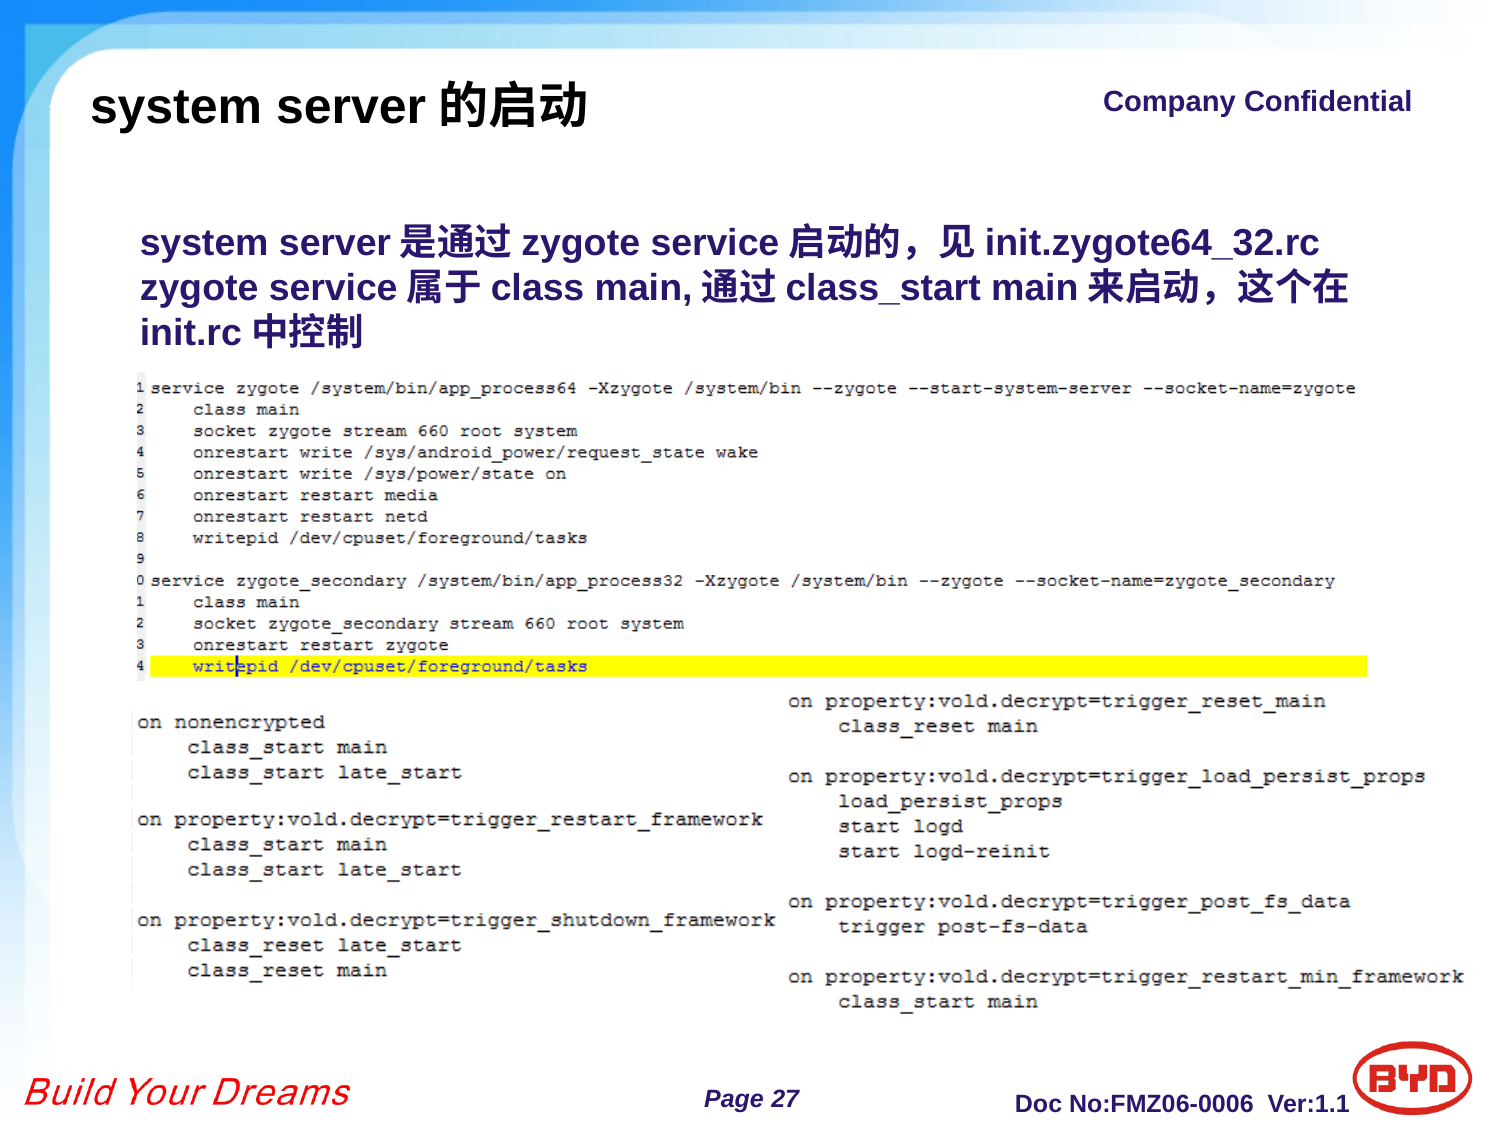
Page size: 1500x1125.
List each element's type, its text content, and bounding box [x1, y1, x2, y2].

text_box system server是通过zygote service启动的，见init.zygote64_32.rc zygote service属于class main,通过class_start main来启动，这个在init.rc中控制 [125, 210, 1379, 361]
title system server的启动 [74, 57, 1063, 151]
picture [0, 0, 1500, 1125]
